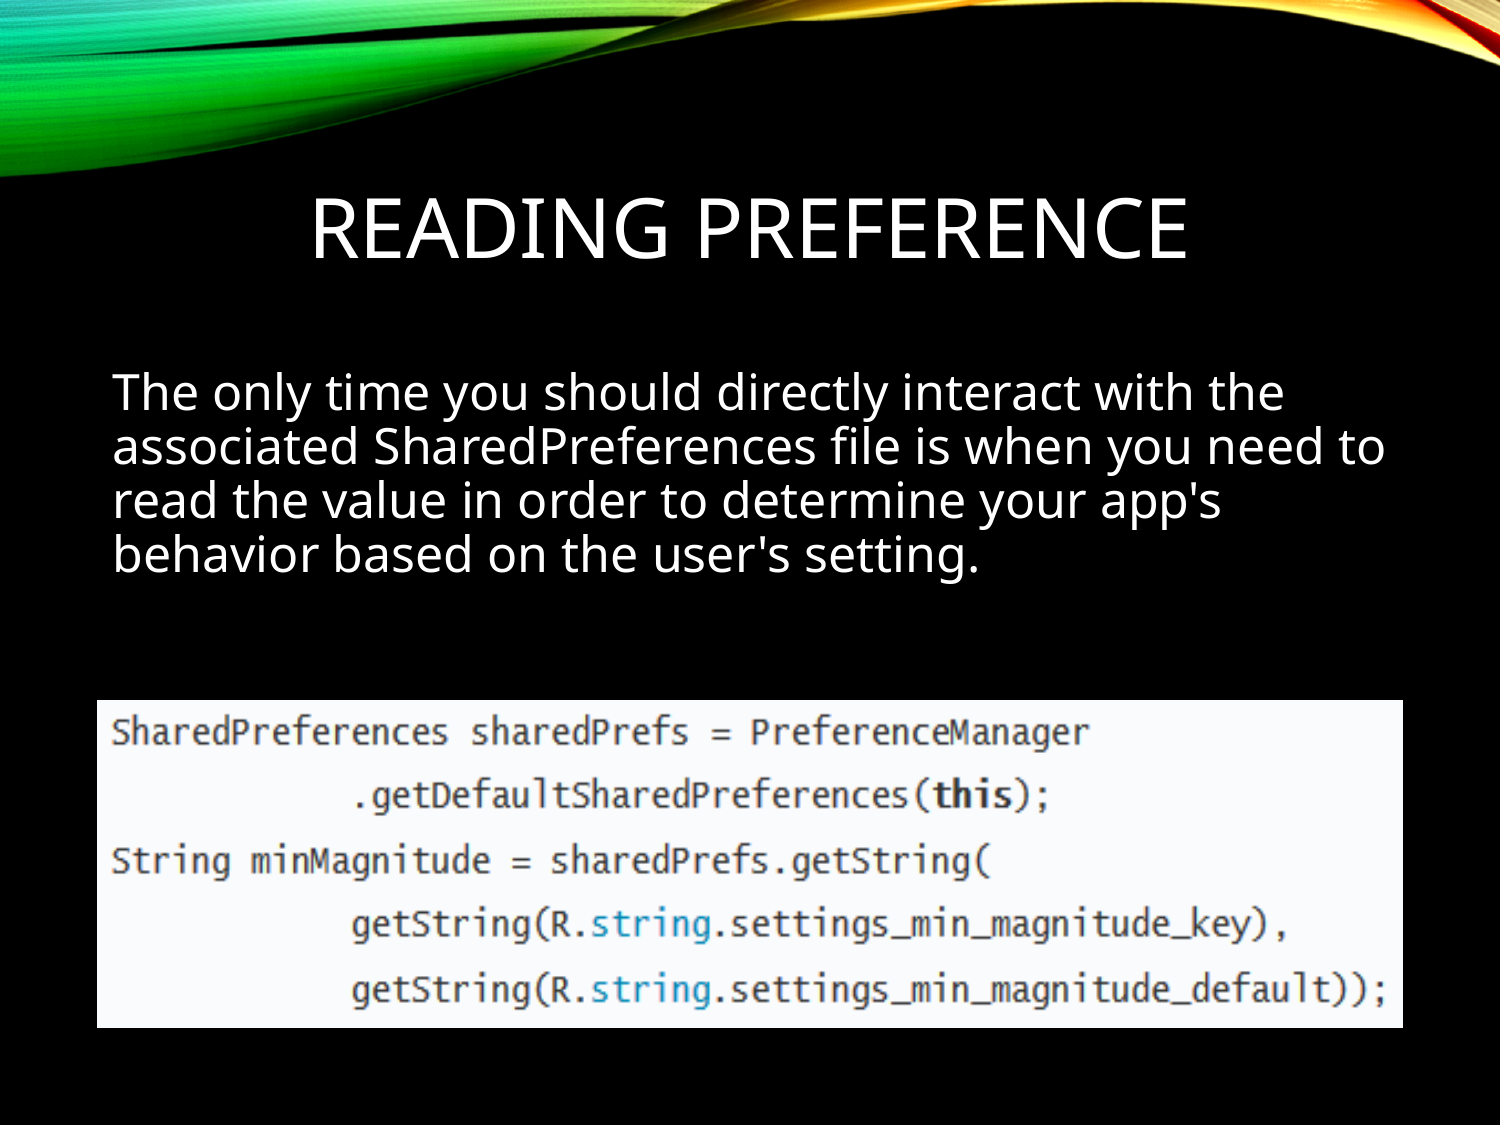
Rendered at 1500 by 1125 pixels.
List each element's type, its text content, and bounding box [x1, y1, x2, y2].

picture [0, 0, 1500, 178]
title Reading Preference [97, 125, 1403, 338]
list The only time you should directly interact with the associated SharedPreferences file is when you need to read the value in order to determine your app's behavior based on the user's setting. [97, 360, 1403, 700]
picture [97, 700, 1403, 1028]
